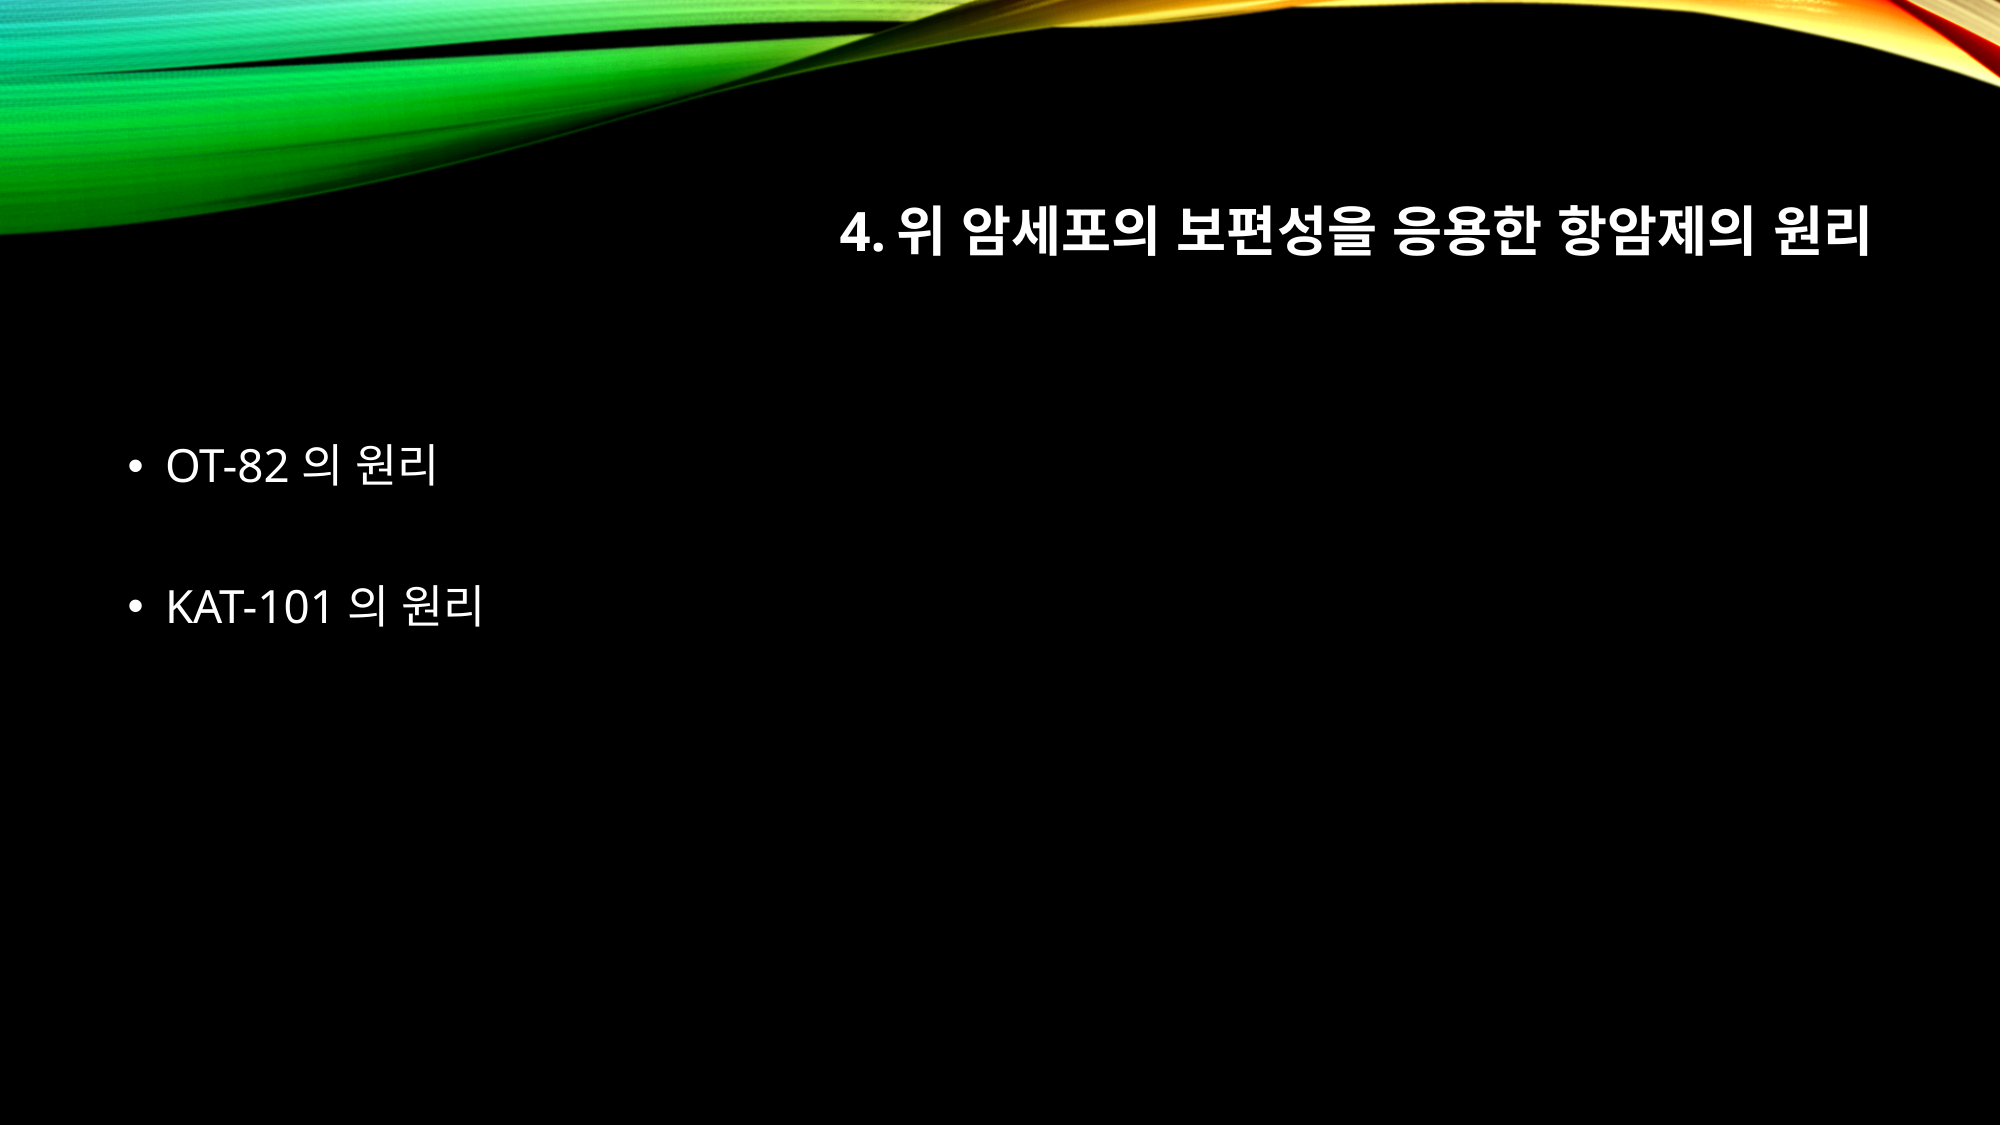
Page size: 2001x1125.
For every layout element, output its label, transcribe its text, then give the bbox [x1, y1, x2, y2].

picture [0, 0, 2000, 237]
title 4.위 암세포의 보편성을 응용한 항암제의 원리 [474, 125, 1888, 338]
list OT-82의 원리 KAT-101의 원리 [112, 360, 1888, 1021]
